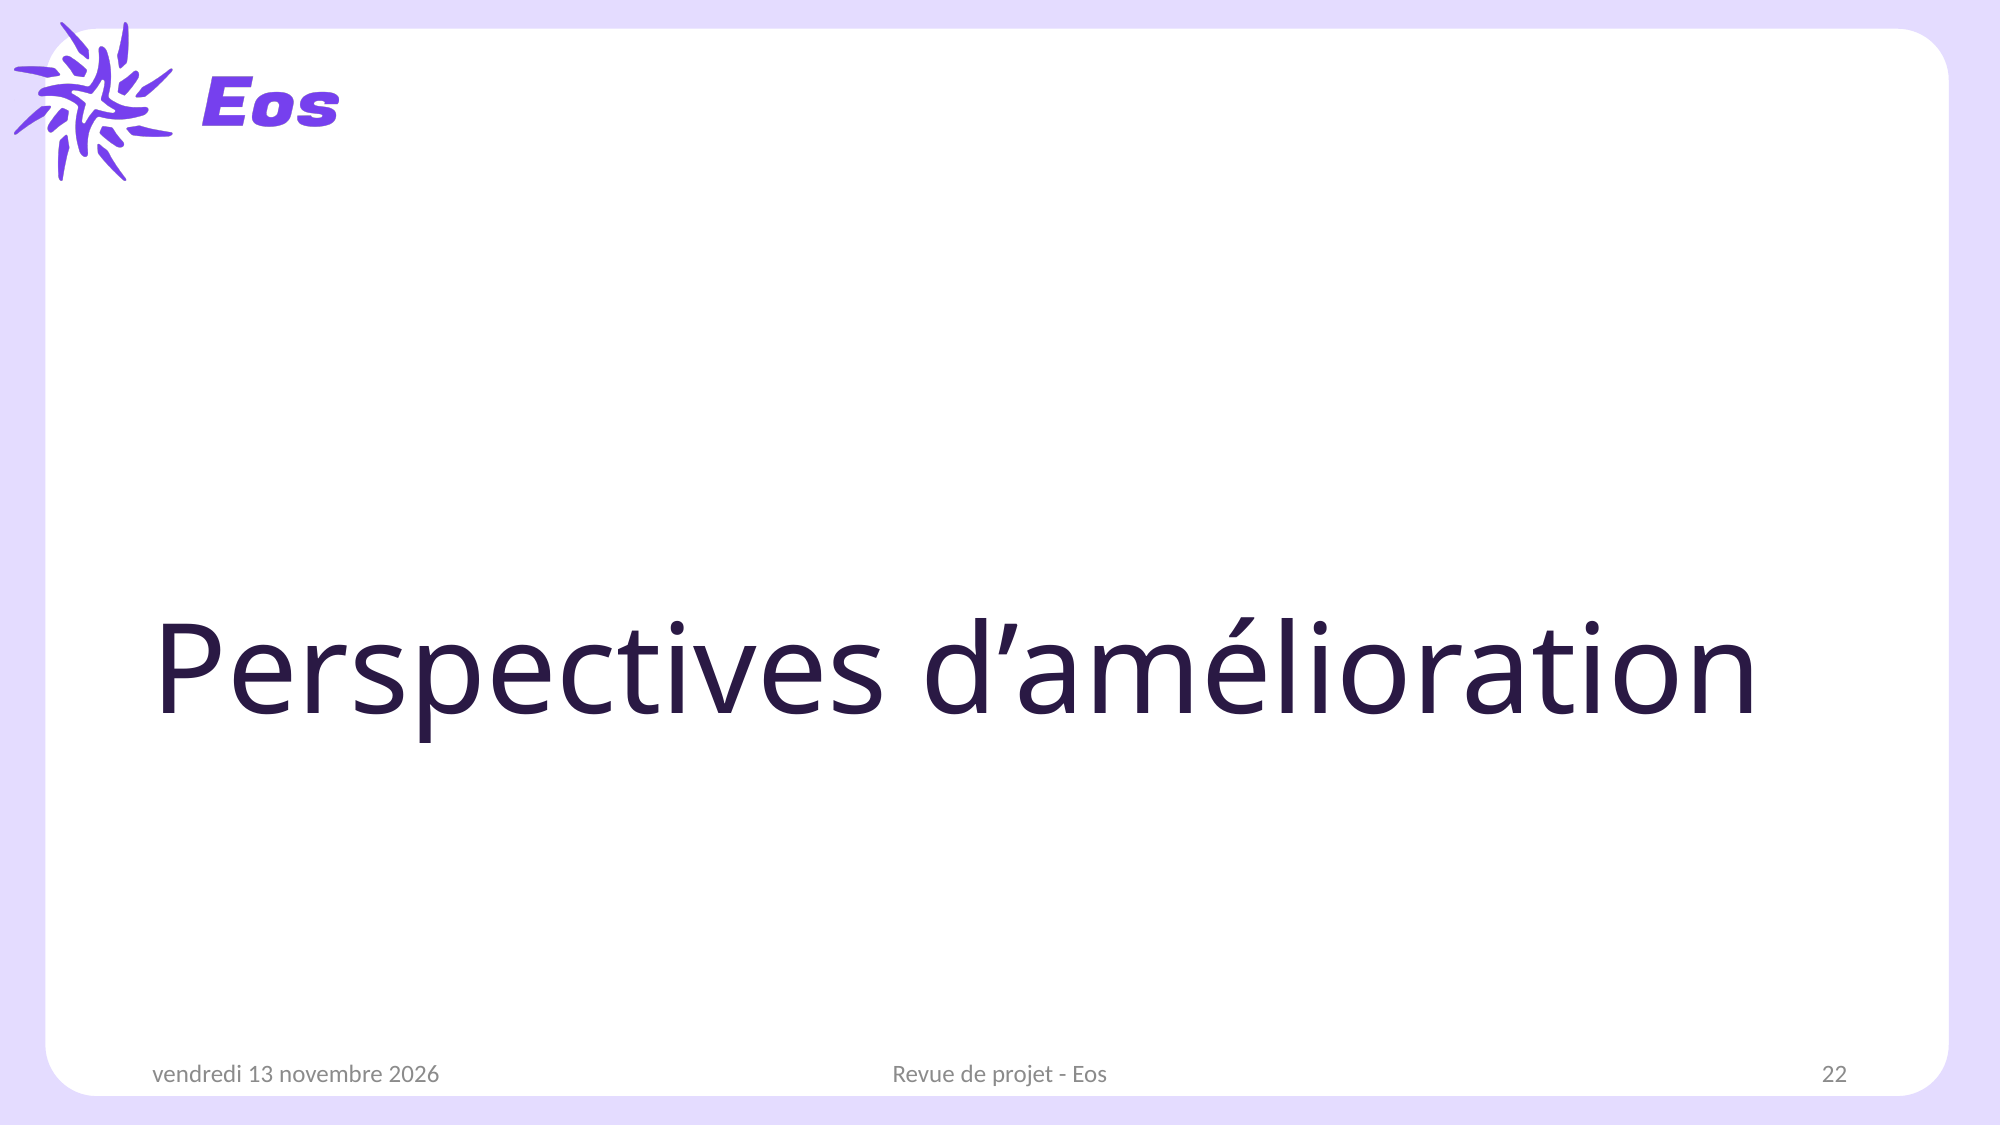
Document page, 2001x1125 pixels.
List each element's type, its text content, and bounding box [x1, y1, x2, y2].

title Perspectives d’amélioration [136, 280, 1862, 749]
picture [14, 22, 339, 181]
footer Revue de projet - Eos [662, 1042, 1338, 1103]
slide_number 22 [1412, 1042, 1863, 1103]
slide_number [137, 1042, 588, 1103]
